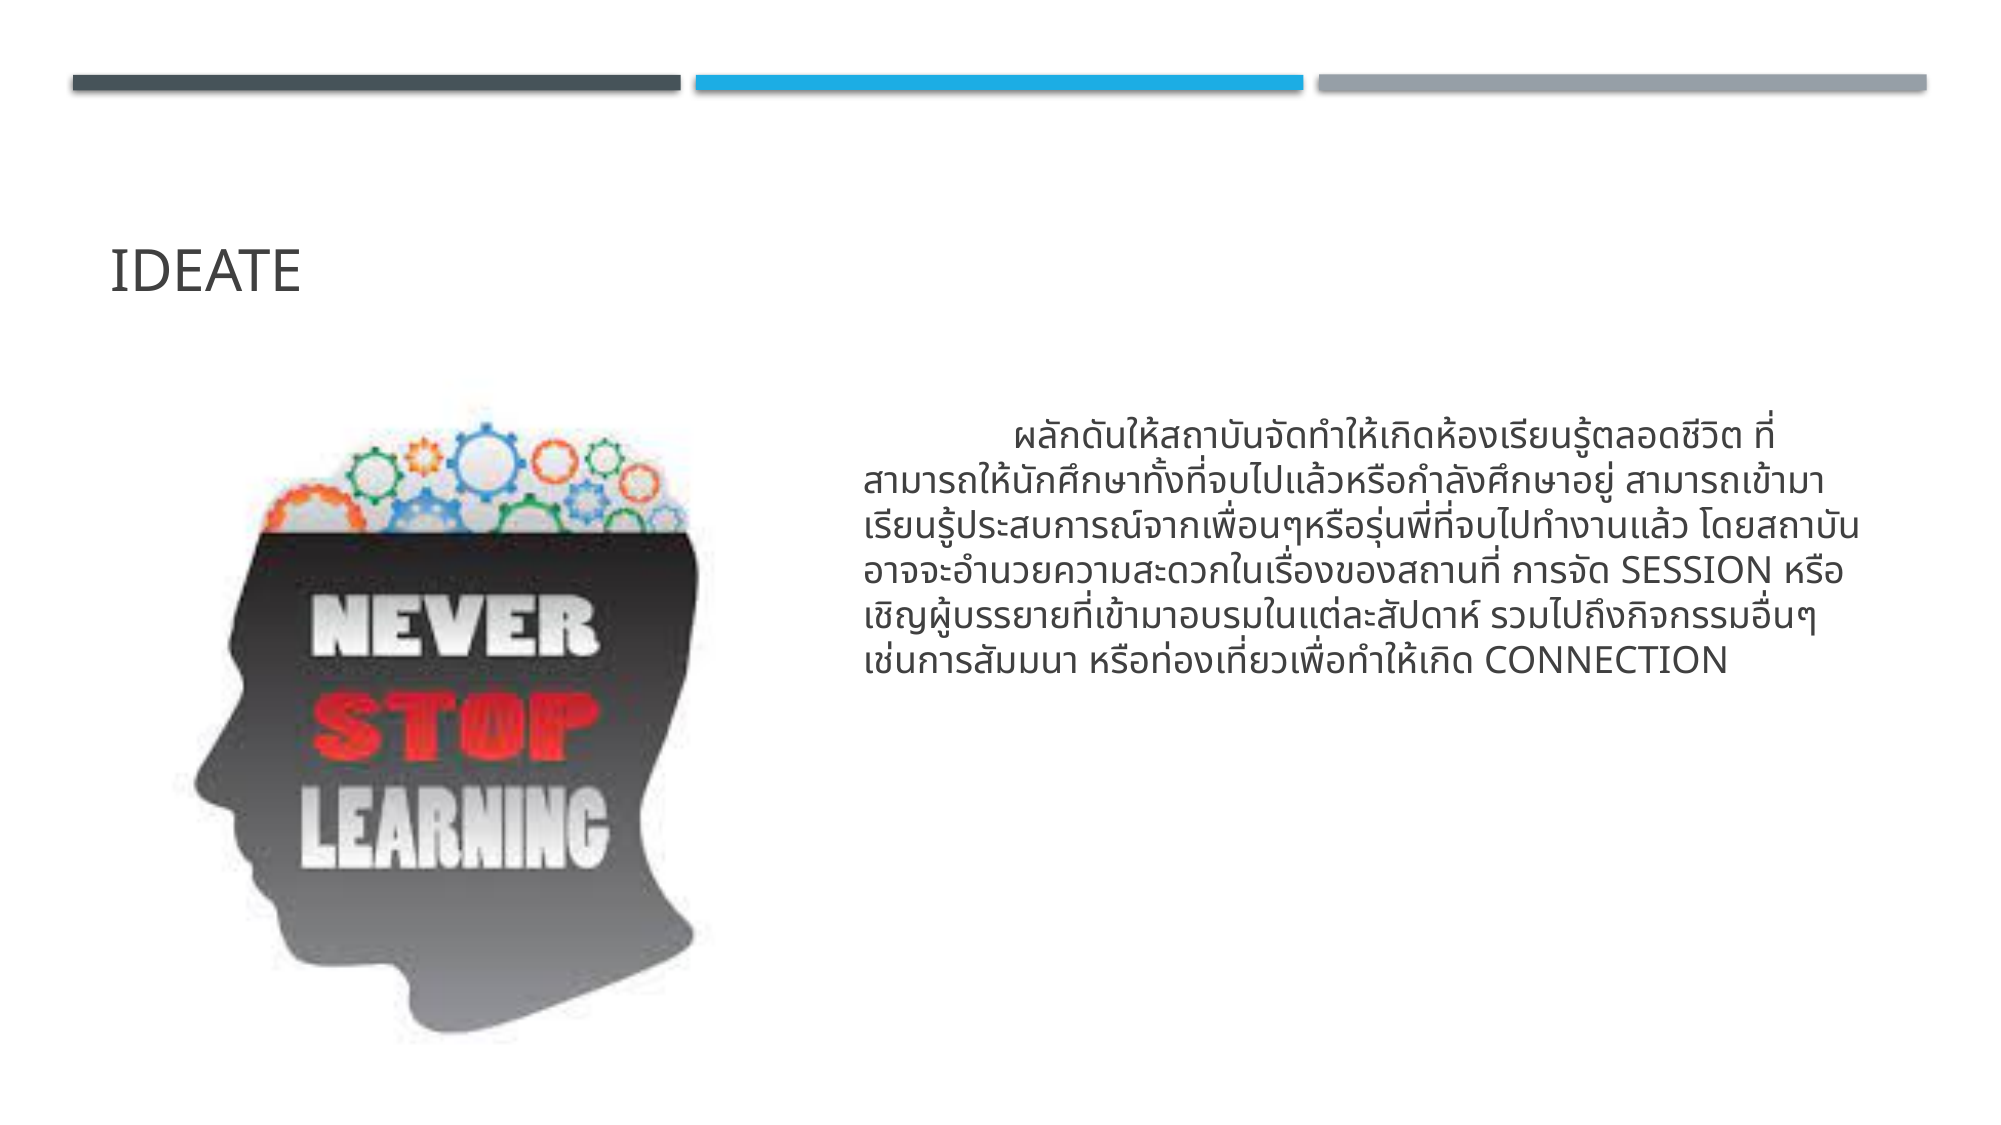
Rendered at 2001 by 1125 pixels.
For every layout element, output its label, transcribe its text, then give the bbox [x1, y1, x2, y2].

picture [148, 331, 746, 1125]
text_box ผลักดันให้สถาบันจัดทำให้เกิดห้องเรียนรู้ตลอดชีวิต ที่สามารถให้นักศึกษาทั้งที่จบไปแล้วหรือกำลังศึกษาอยู่ สามารถเข้ามาเรียนรู้ประสบการณ์จากเพื่อนๆหรือรุ่นพี่ที่จบไปทำงานแล้ว โดยสถาบันอาจจะอำนวยความสะดวกในเรื่องของสถานที่ การจัด session หรือเชิญผู้บรรยายที่เข้ามาอบรมในแต่ละสัปดาห์ รวมไปถึงกิจกรรมอื่นๆเช่นการสัมมนา หรือท่องเที่ยวเพื่อทำให้เกิด connection [847, 363, 1887, 734]
title ideate [95, 115, 1905, 311]
